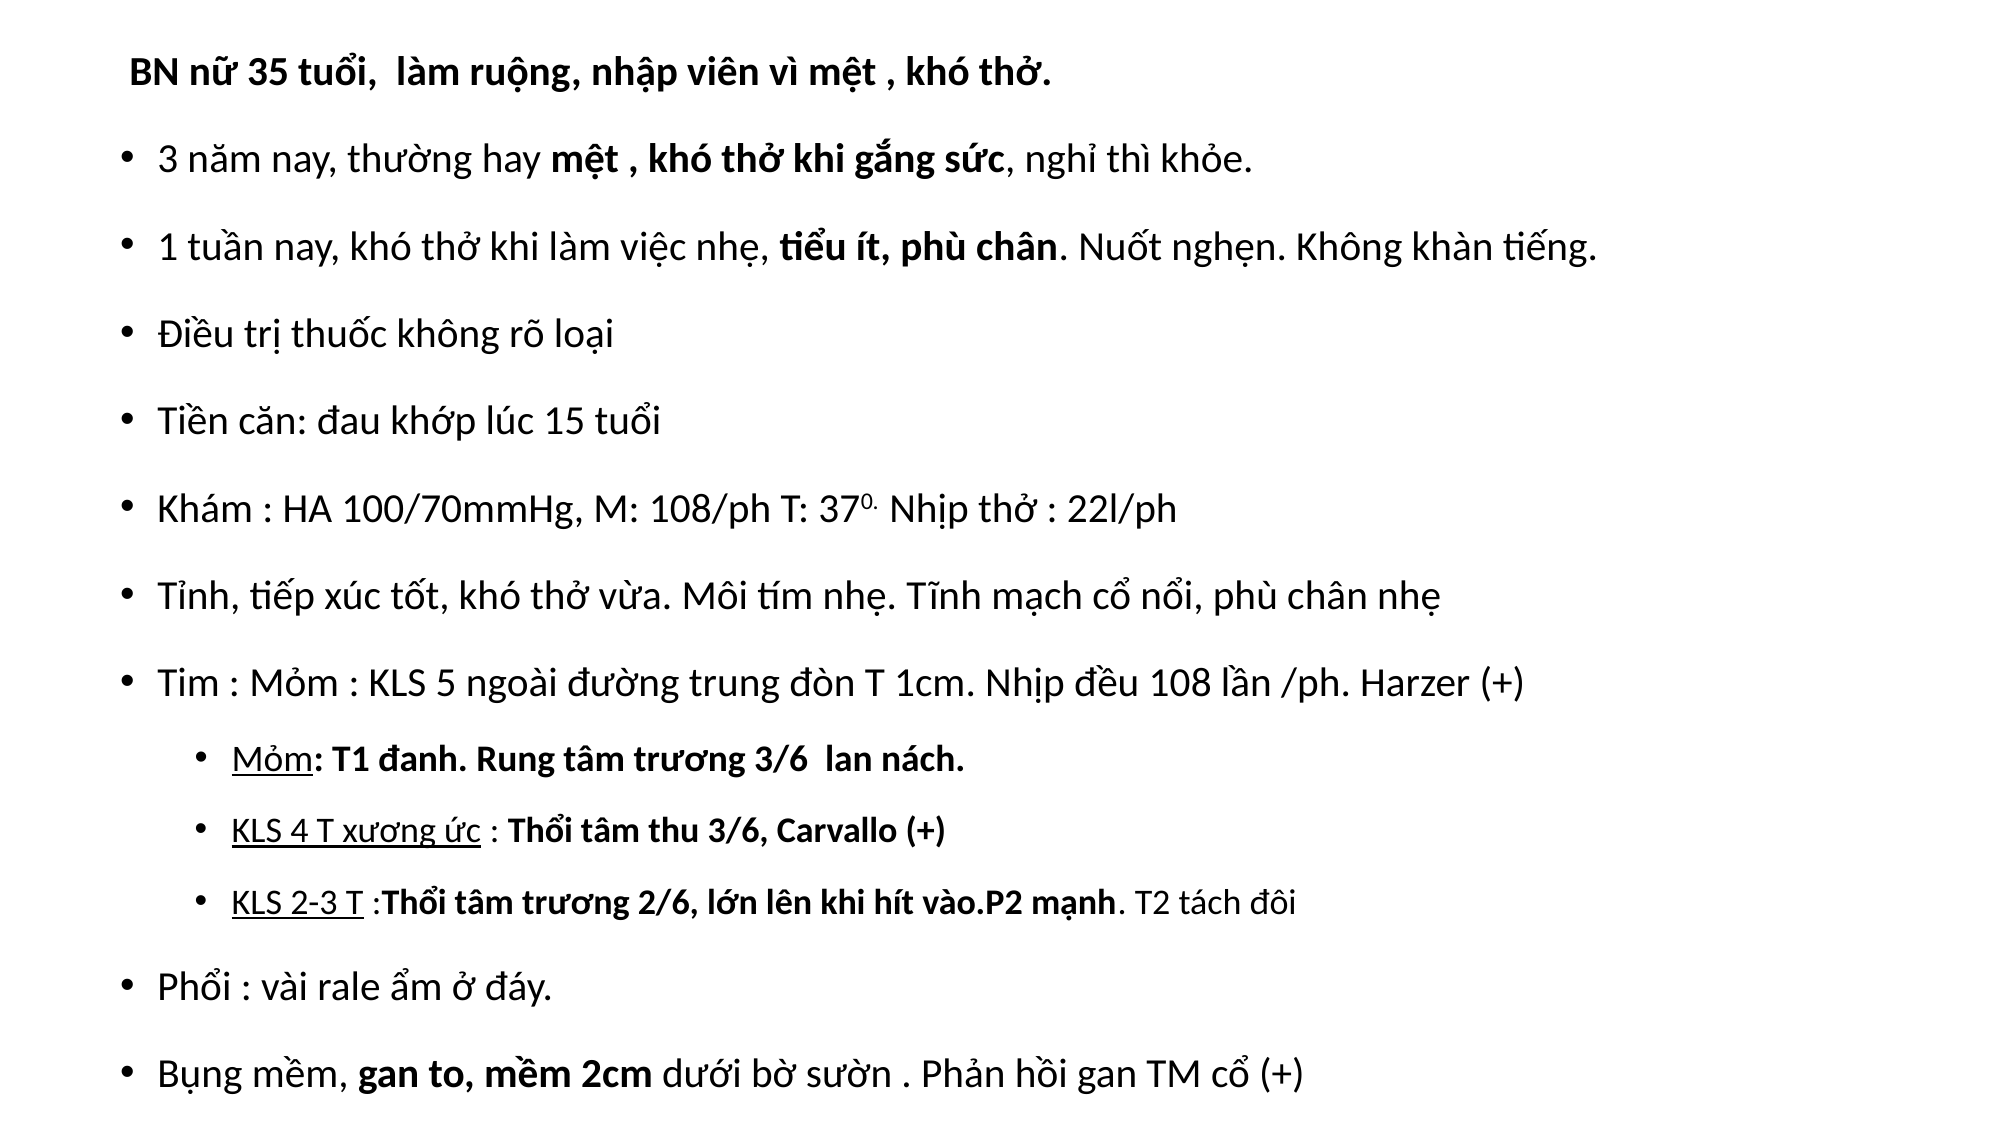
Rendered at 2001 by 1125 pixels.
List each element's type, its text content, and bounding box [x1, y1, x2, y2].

list BN nữ 35 tuổi, làm ruộng, nhập viên vì mệt , khó thở. 3 năm nay, thường hay mệt , khó thở khi gắng sức, nghỉ thì khỏe. 1 tuần nay, khó thở khi làm việc nhẹ, tiểu ít, phù chân. Nuốt nghẹn. Không khàn tiếng. Điều trị thuốc không rõ loại Tiền căn: đau khớp lúc 15 tuổi Khám : HA 100/70mmHg, M: 108/ph T: 370. Nhịp thở : 22l/ph Tỉnh, tiếp xúc tốt, khó thở vừa. Môi tím nhẹ. Tĩnh mạch cổ nổi, phù chân nhẹ Tim : Mỏm : KLS 5 ngoài đường trung đòn T 1cm. Nhịp đều 108 lần /ph. Harzer (+) Mỏm: T1 đanh. Rung tâm trương 3/6 lan nách. KLS 4 T xương ức : Thổi tâm thu 3/6, Carvallo (+) KLS 2-3 T :Thổi tâm trương 2/6, lớn lên khi hít vào.P2 mạnh. T2 tách đôi Phổi : vài rale ẩm ở đáy. Bụng mềm, gan to, mềm 2cm dưới bờ sườn . Phản hồi gan TM cổ (+) [105, 12, 1863, 1111]
